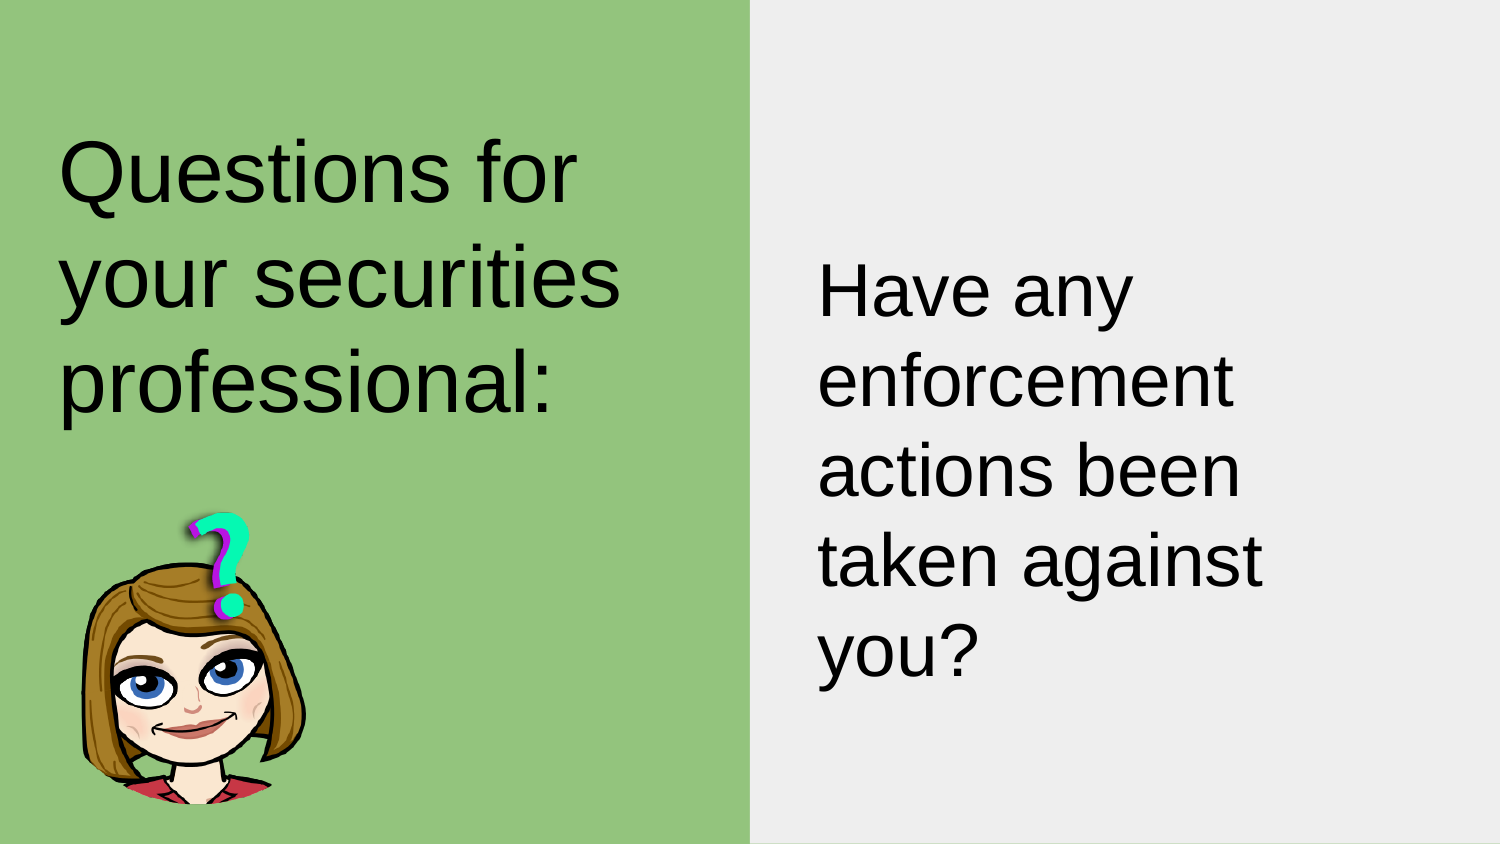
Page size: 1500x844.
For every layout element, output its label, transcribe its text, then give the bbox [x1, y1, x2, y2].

list Have any enforcement actions been taken against you? [802, 163, 1431, 770]
picture [24, 470, 374, 819]
title Questions for your securities professional: [43, 202, 708, 446]
